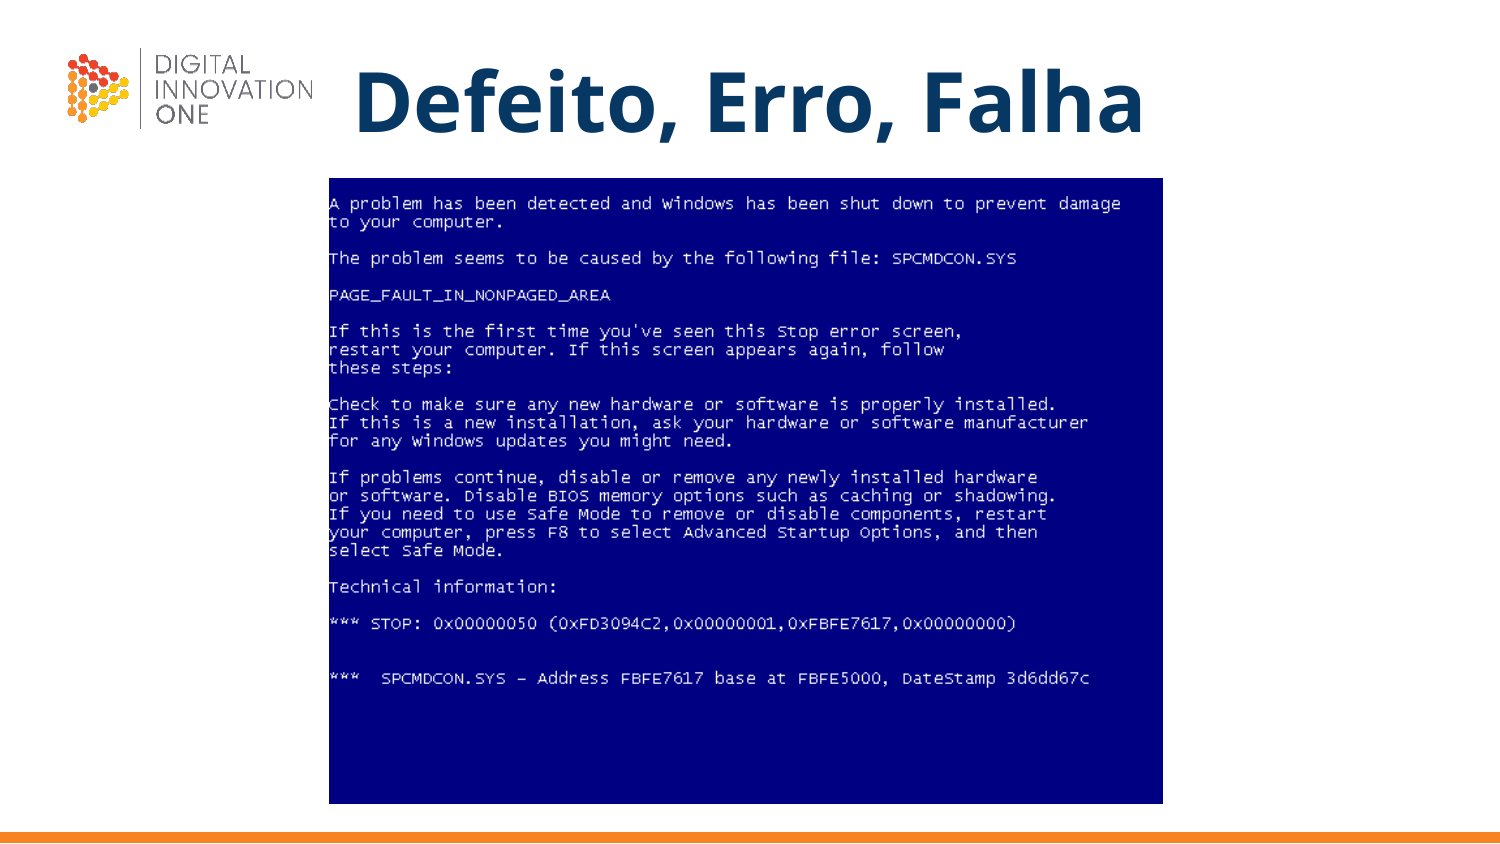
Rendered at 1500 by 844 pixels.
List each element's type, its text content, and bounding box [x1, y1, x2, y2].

picture [50, 39, 331, 138]
picture [329, 178, 1164, 805]
text_box [0, 832, 1500, 843]
subtitle Defeito, Erro, Falha [51, 50, 1449, 148]
